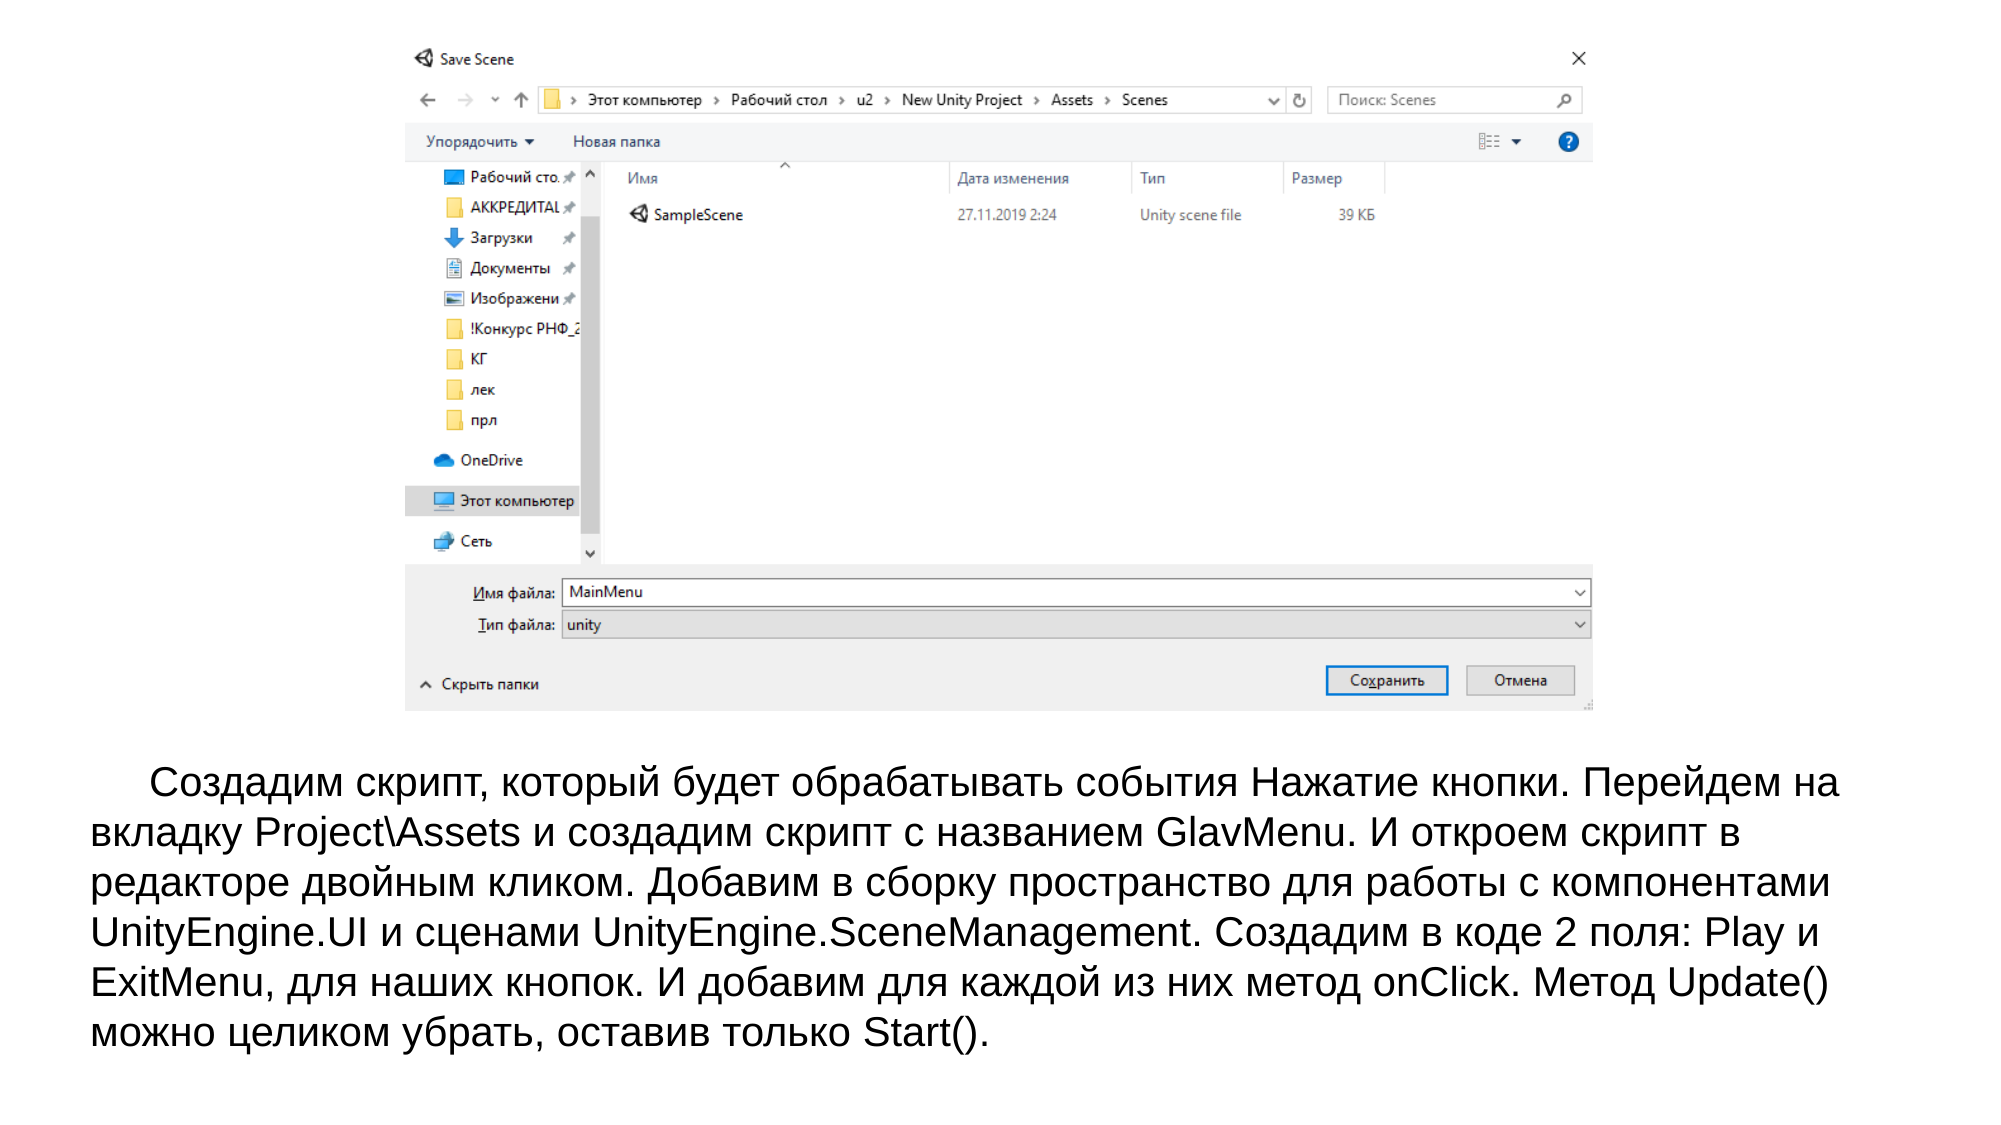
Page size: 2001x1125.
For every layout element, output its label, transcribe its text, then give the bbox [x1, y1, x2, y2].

picture [405, 42, 1593, 711]
text_box Создадим скрипт, который будет обрабатывать события Нажатие кнопки. Перейдем на вкладку Project\Assets и создадим скрипт с названием GlavMenu. И откроем скрипт в редакторе двойным кликом. Добавим в сборку пространство для работы с компонентами UnityEngine.UI и сценами UnityEngine.SceneManagement. Создадим в коде 2 поля: Play и ExitMenu, для наших кнопок. И добавим для каждой из них метод onClick. Метод Update() можно целиком убрать, оставив только Start(). [75, 747, 1927, 1063]
